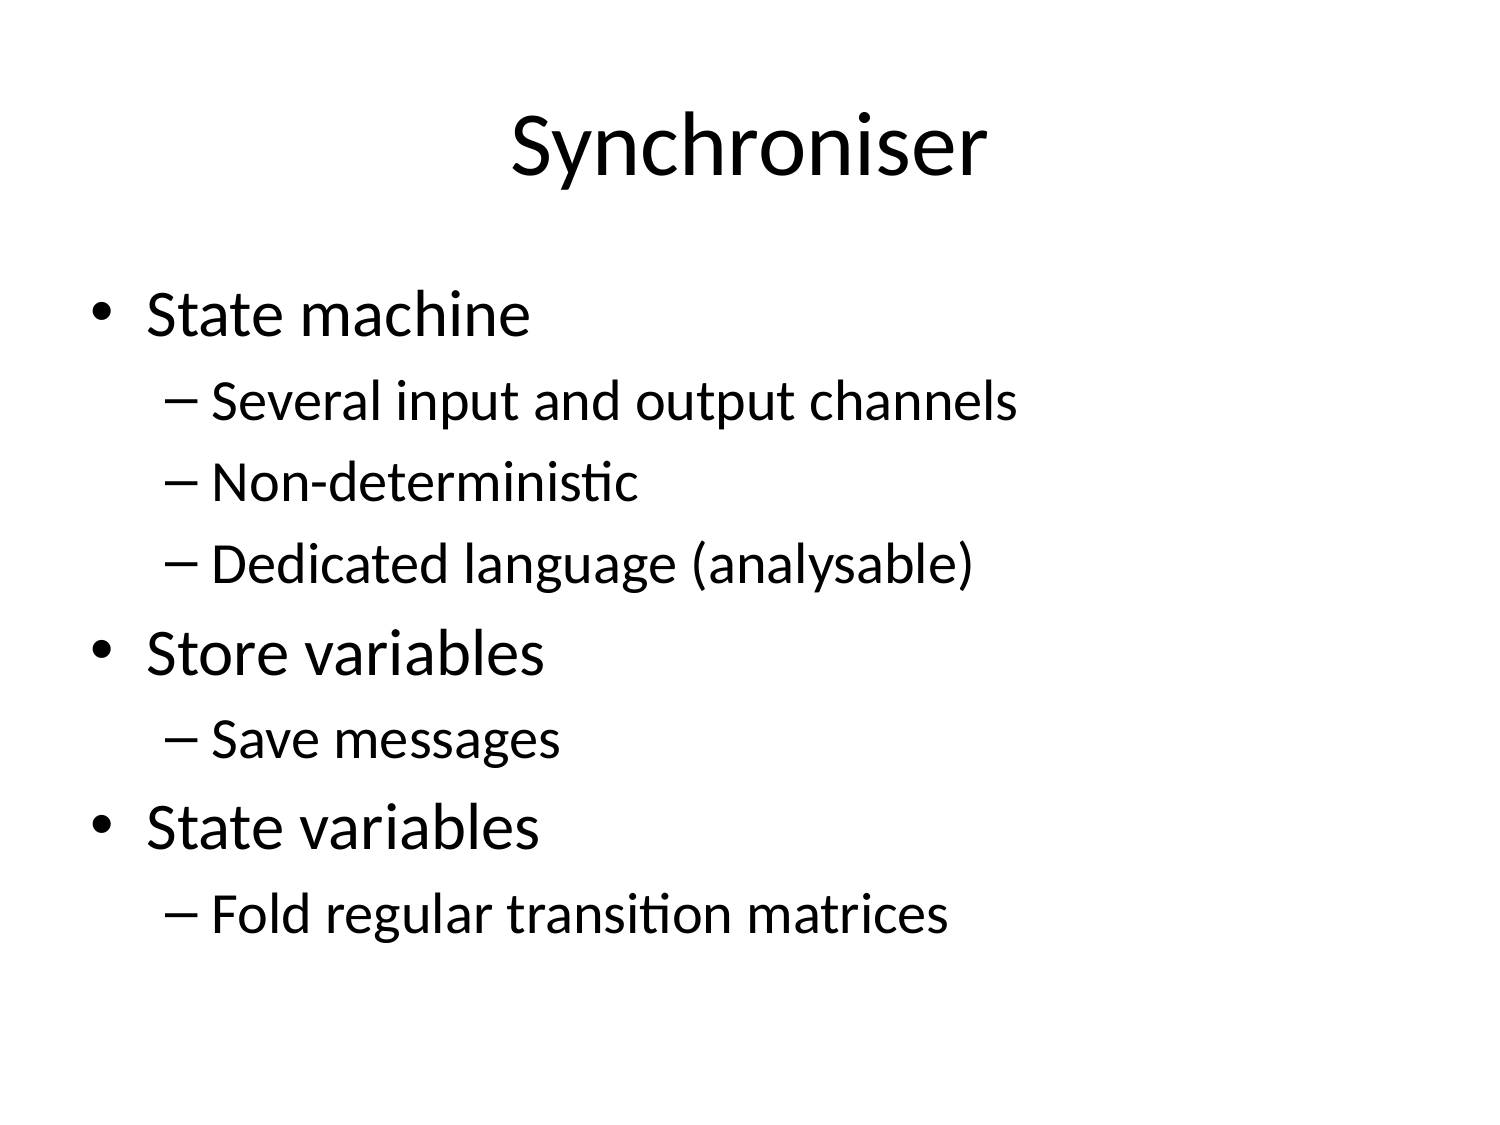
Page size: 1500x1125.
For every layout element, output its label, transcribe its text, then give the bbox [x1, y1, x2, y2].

title Synchroniser [75, 45, 1425, 233]
list State machine Several input and output channels Non-deterministic Dedicated language (analysable) Store variables Save messages State variables Fold regular transition matrices [75, 262, 1425, 1005]
